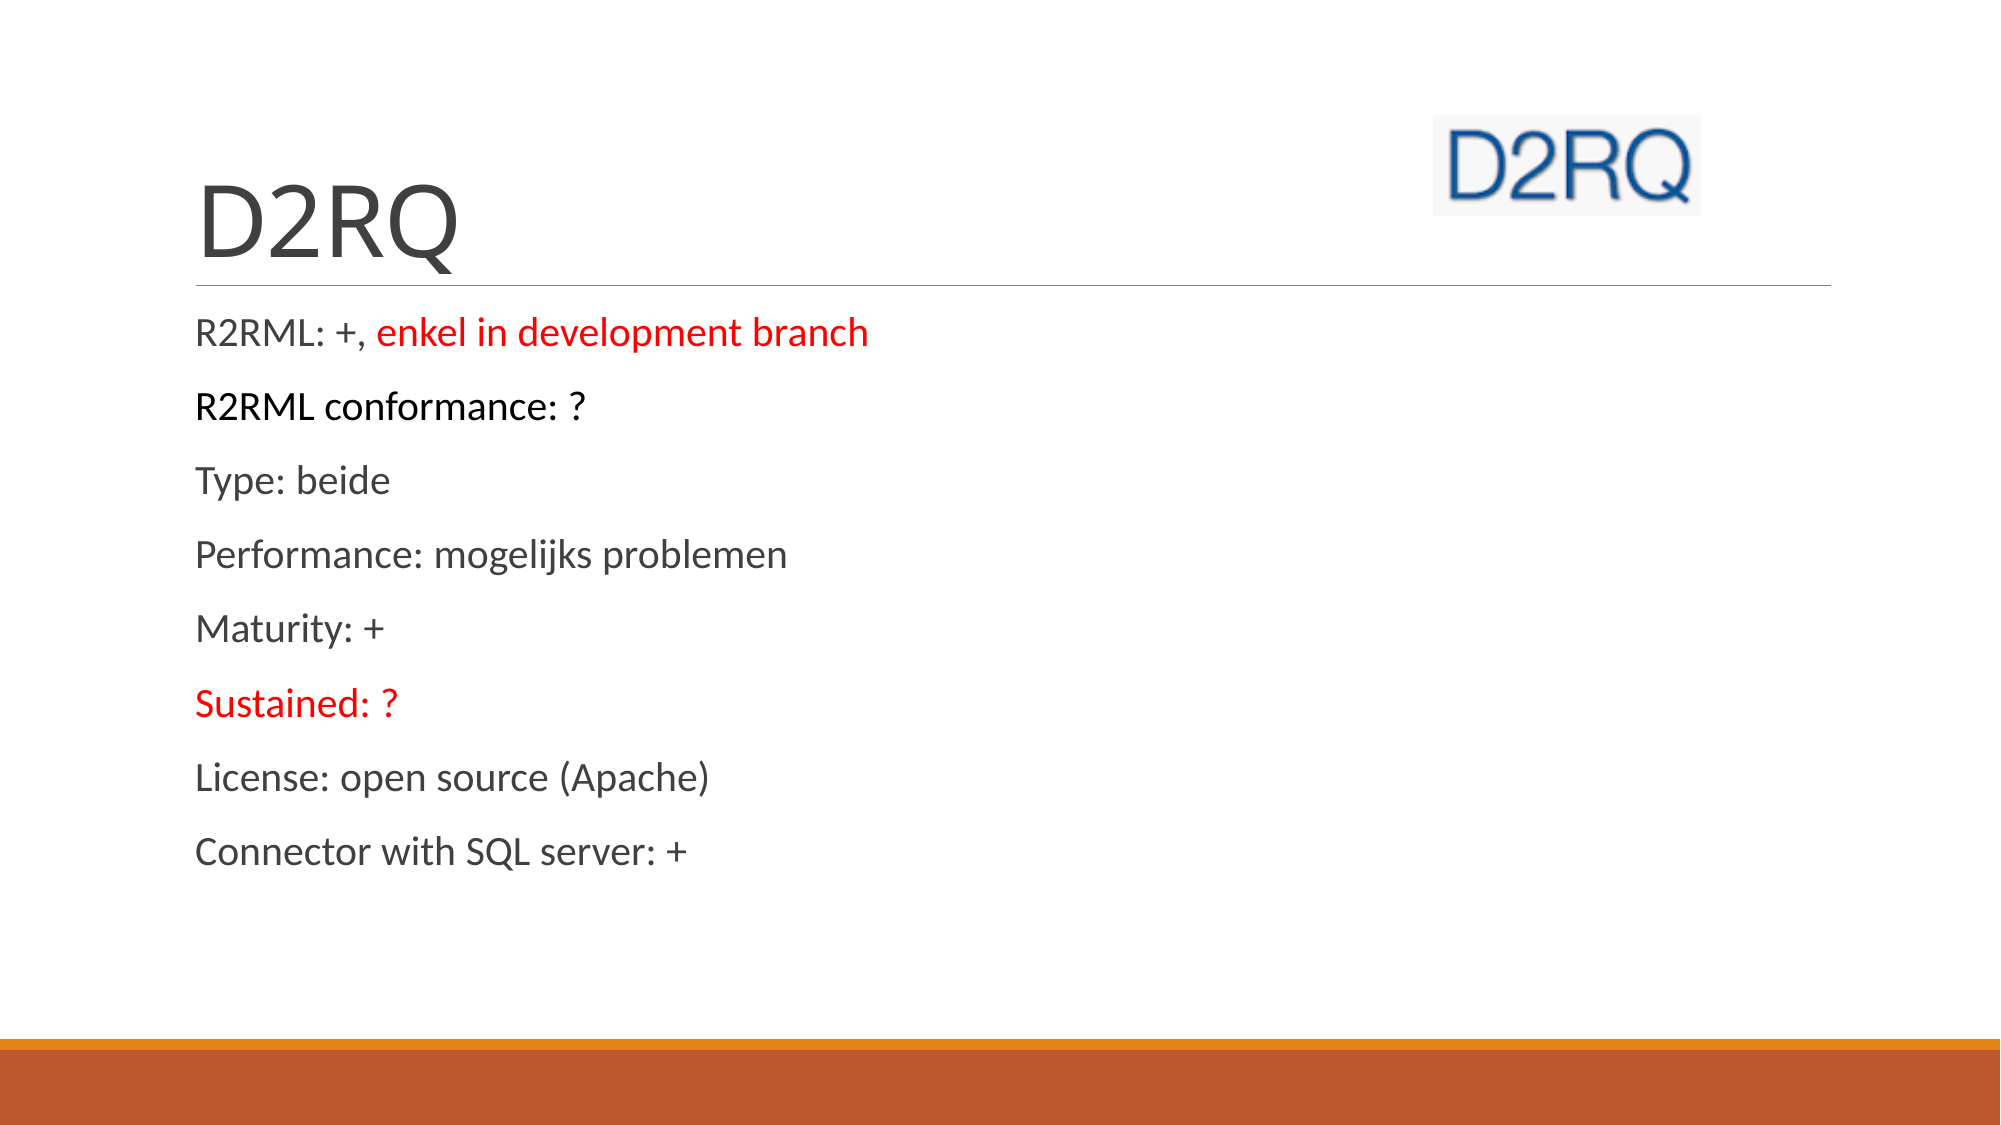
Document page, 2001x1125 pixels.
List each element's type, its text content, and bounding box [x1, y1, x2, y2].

title D2RQ [180, 47, 1830, 285]
list R2RML: +, enkel in development branch R2RML conformance: ? Type: beide Performance: mogelijks problemen Maturity: + Sustained: ? License: open source (Apache) Connector with SQL server: + [180, 302, 1830, 963]
picture [1433, 115, 1701, 217]
